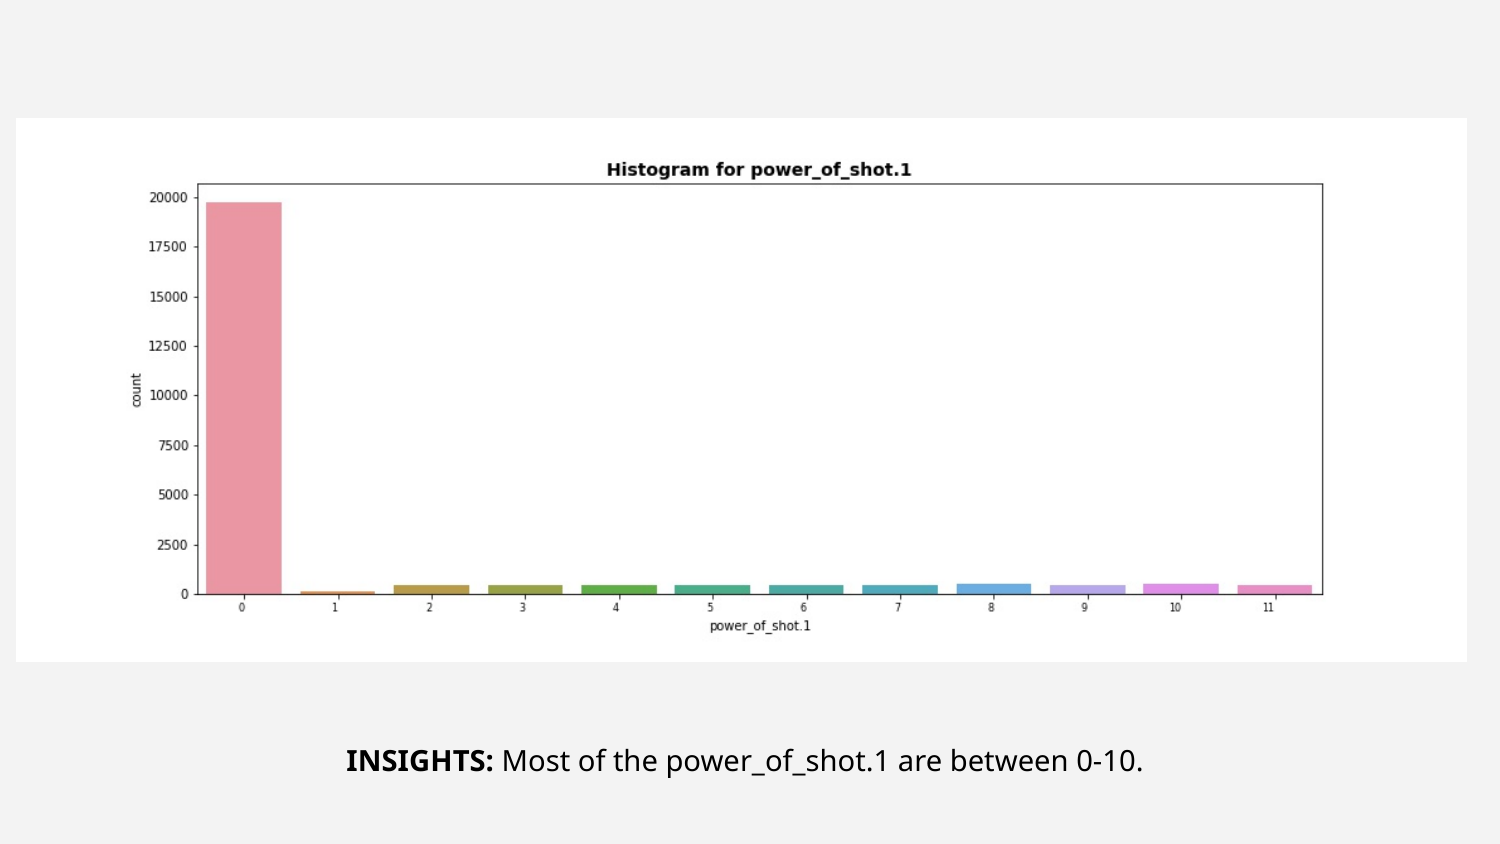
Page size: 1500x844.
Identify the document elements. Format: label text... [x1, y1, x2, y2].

text_box INSIGHTS: Most of the power_of_shot.1 are between 0-10. [63, 727, 1428, 807]
picture [15, 117, 1467, 663]
